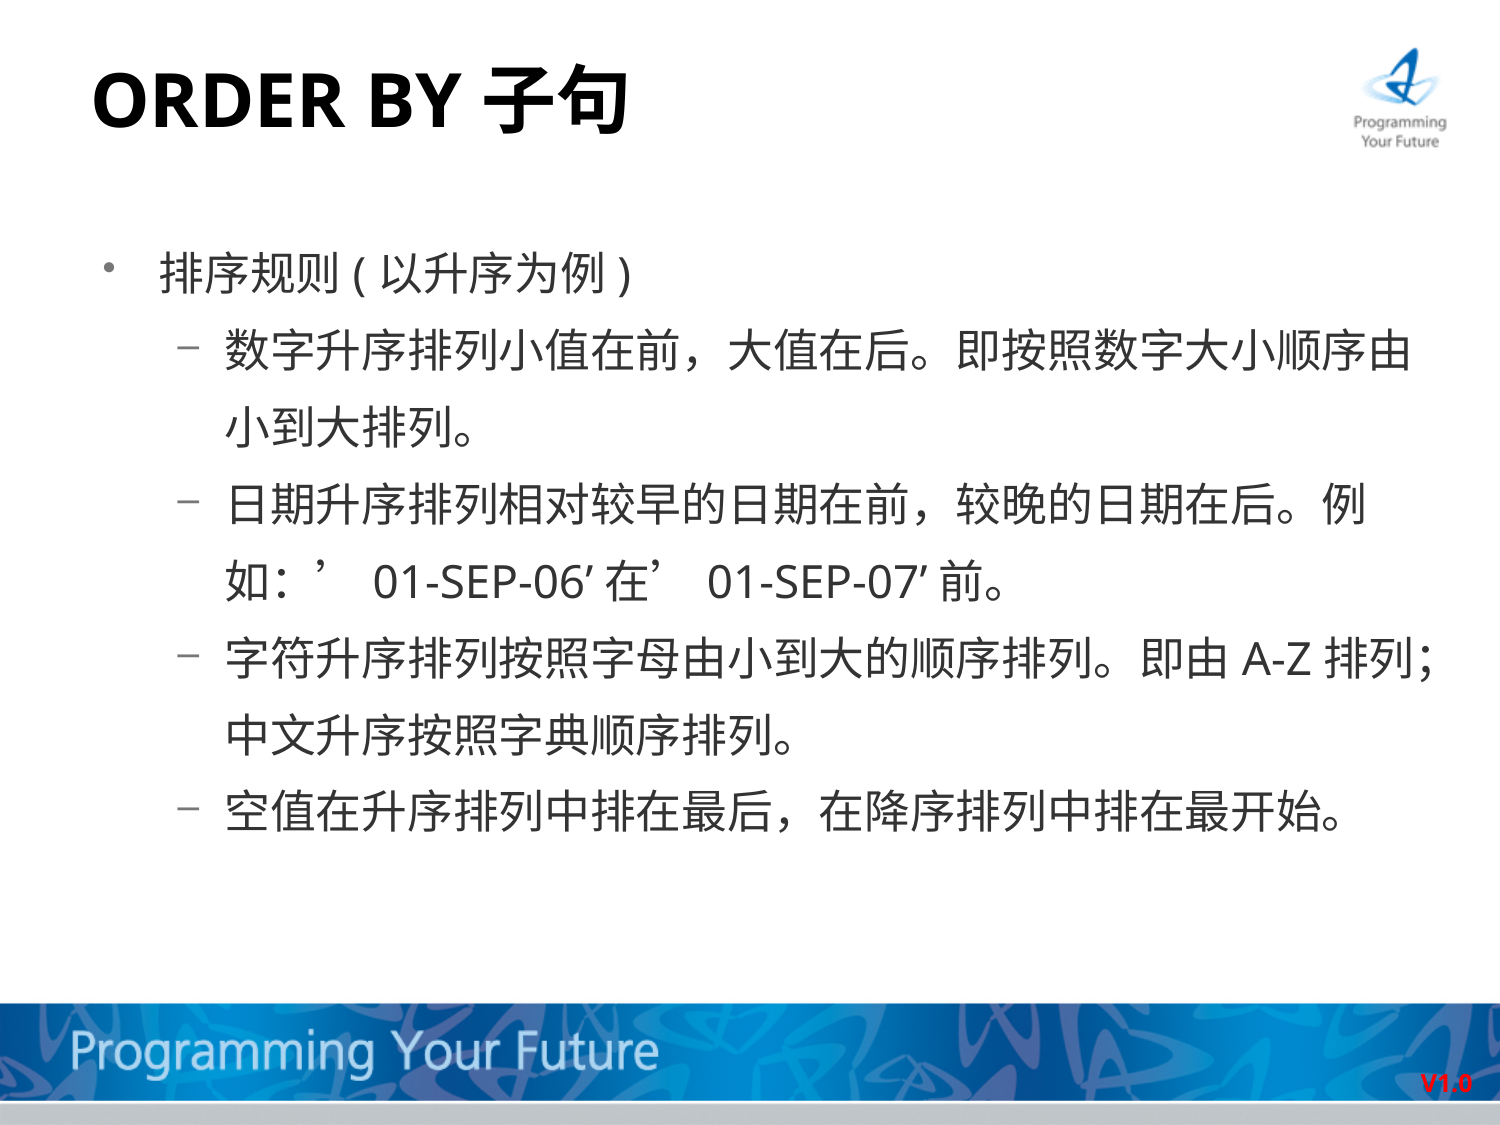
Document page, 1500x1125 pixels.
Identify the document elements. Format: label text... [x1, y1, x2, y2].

title ORDER BY子句 [74, 44, 1401, 162]
picture [1340, 42, 1461, 157]
list 排序规则(以升序为例) 数字升序排列小值在前，大值在后。即按照数字大小顺序由小到大排列。 日期升序排列相对较早的日期在前，较晚的日期在后。例如：’01-SEP-06’在’01-SEP-07’前。 字符升序排列按照字母由小到大的顺序排列。即由A-Z排列；中文升序按照字典顺序排列。 空值在升序排列中排在最后，在降序排列中排在最开始。 [87, 214, 1438, 835]
picture [0, 997, 1500, 1125]
